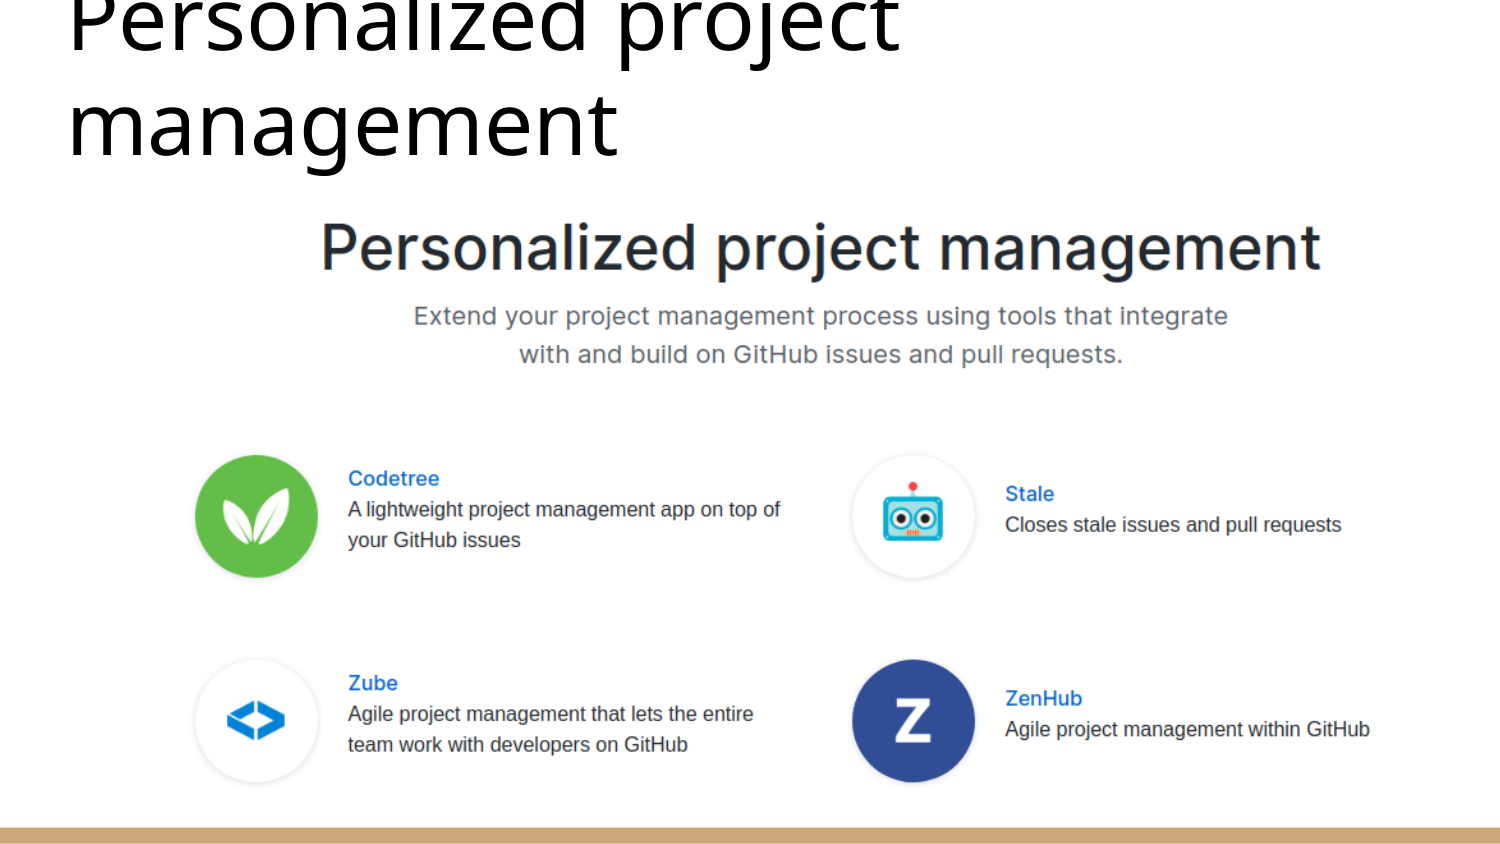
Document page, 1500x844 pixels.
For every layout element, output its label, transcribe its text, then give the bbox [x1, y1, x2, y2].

picture [93, 187, 1407, 794]
title Personalized project management [51, 51, 1449, 189]
